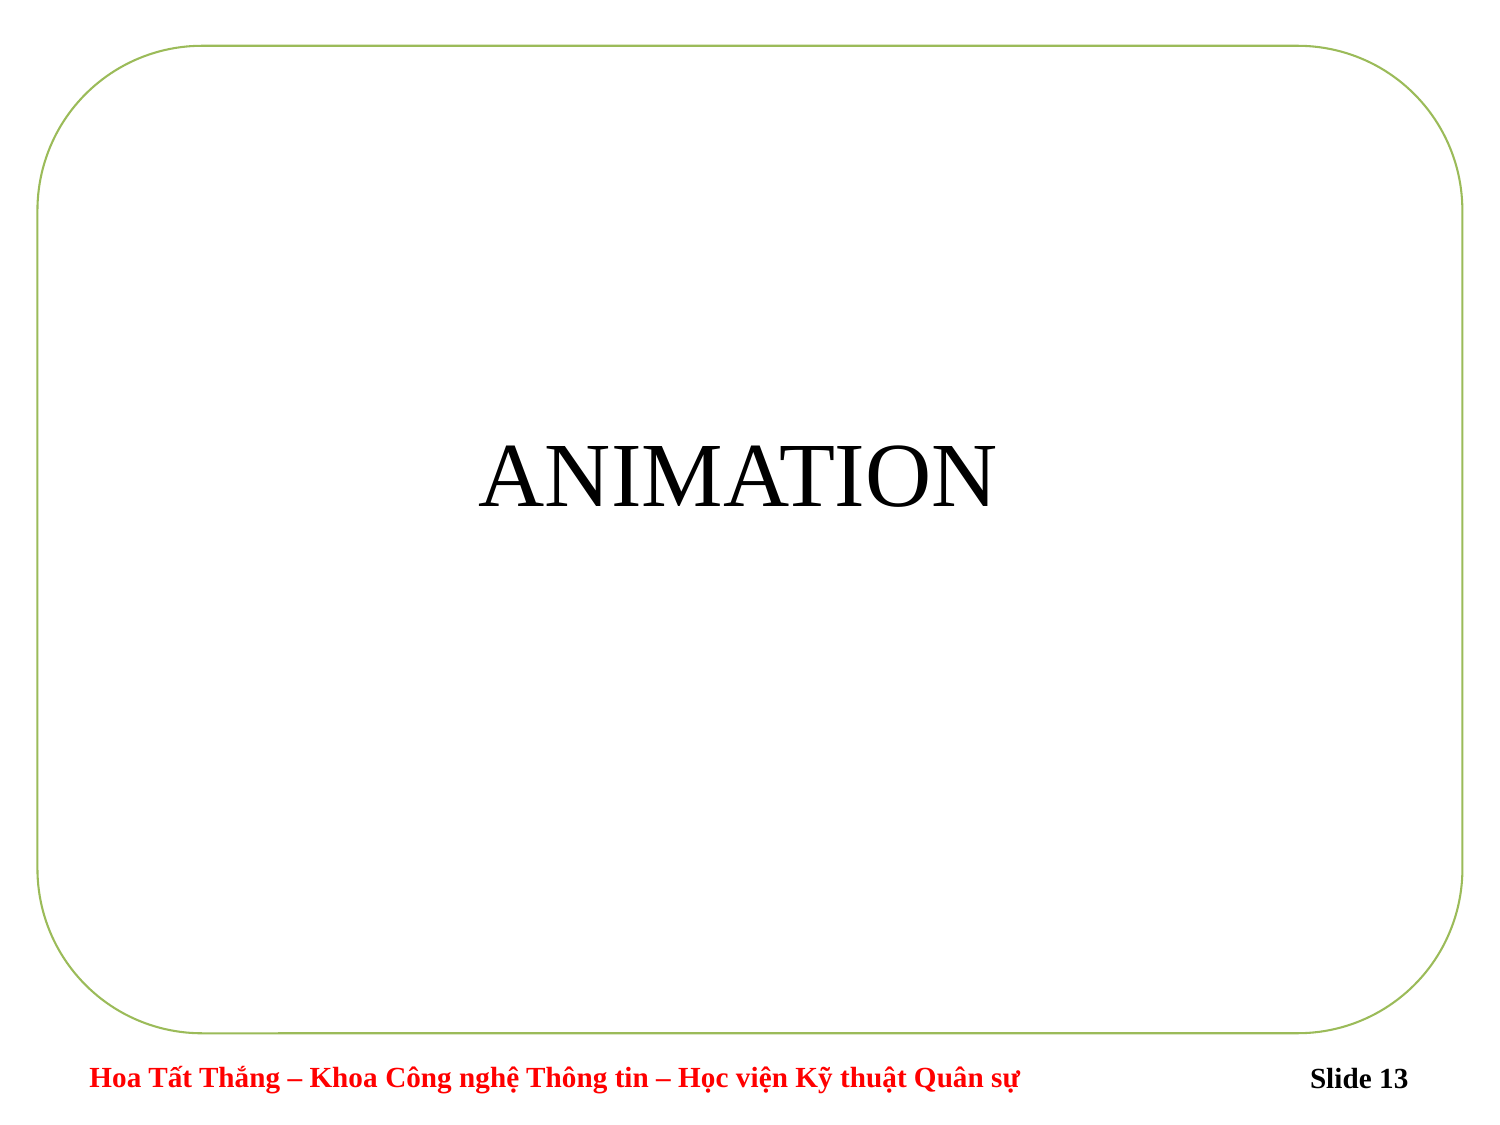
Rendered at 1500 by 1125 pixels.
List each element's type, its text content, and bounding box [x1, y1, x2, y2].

title ANIMATION [112, 349, 1388, 591]
